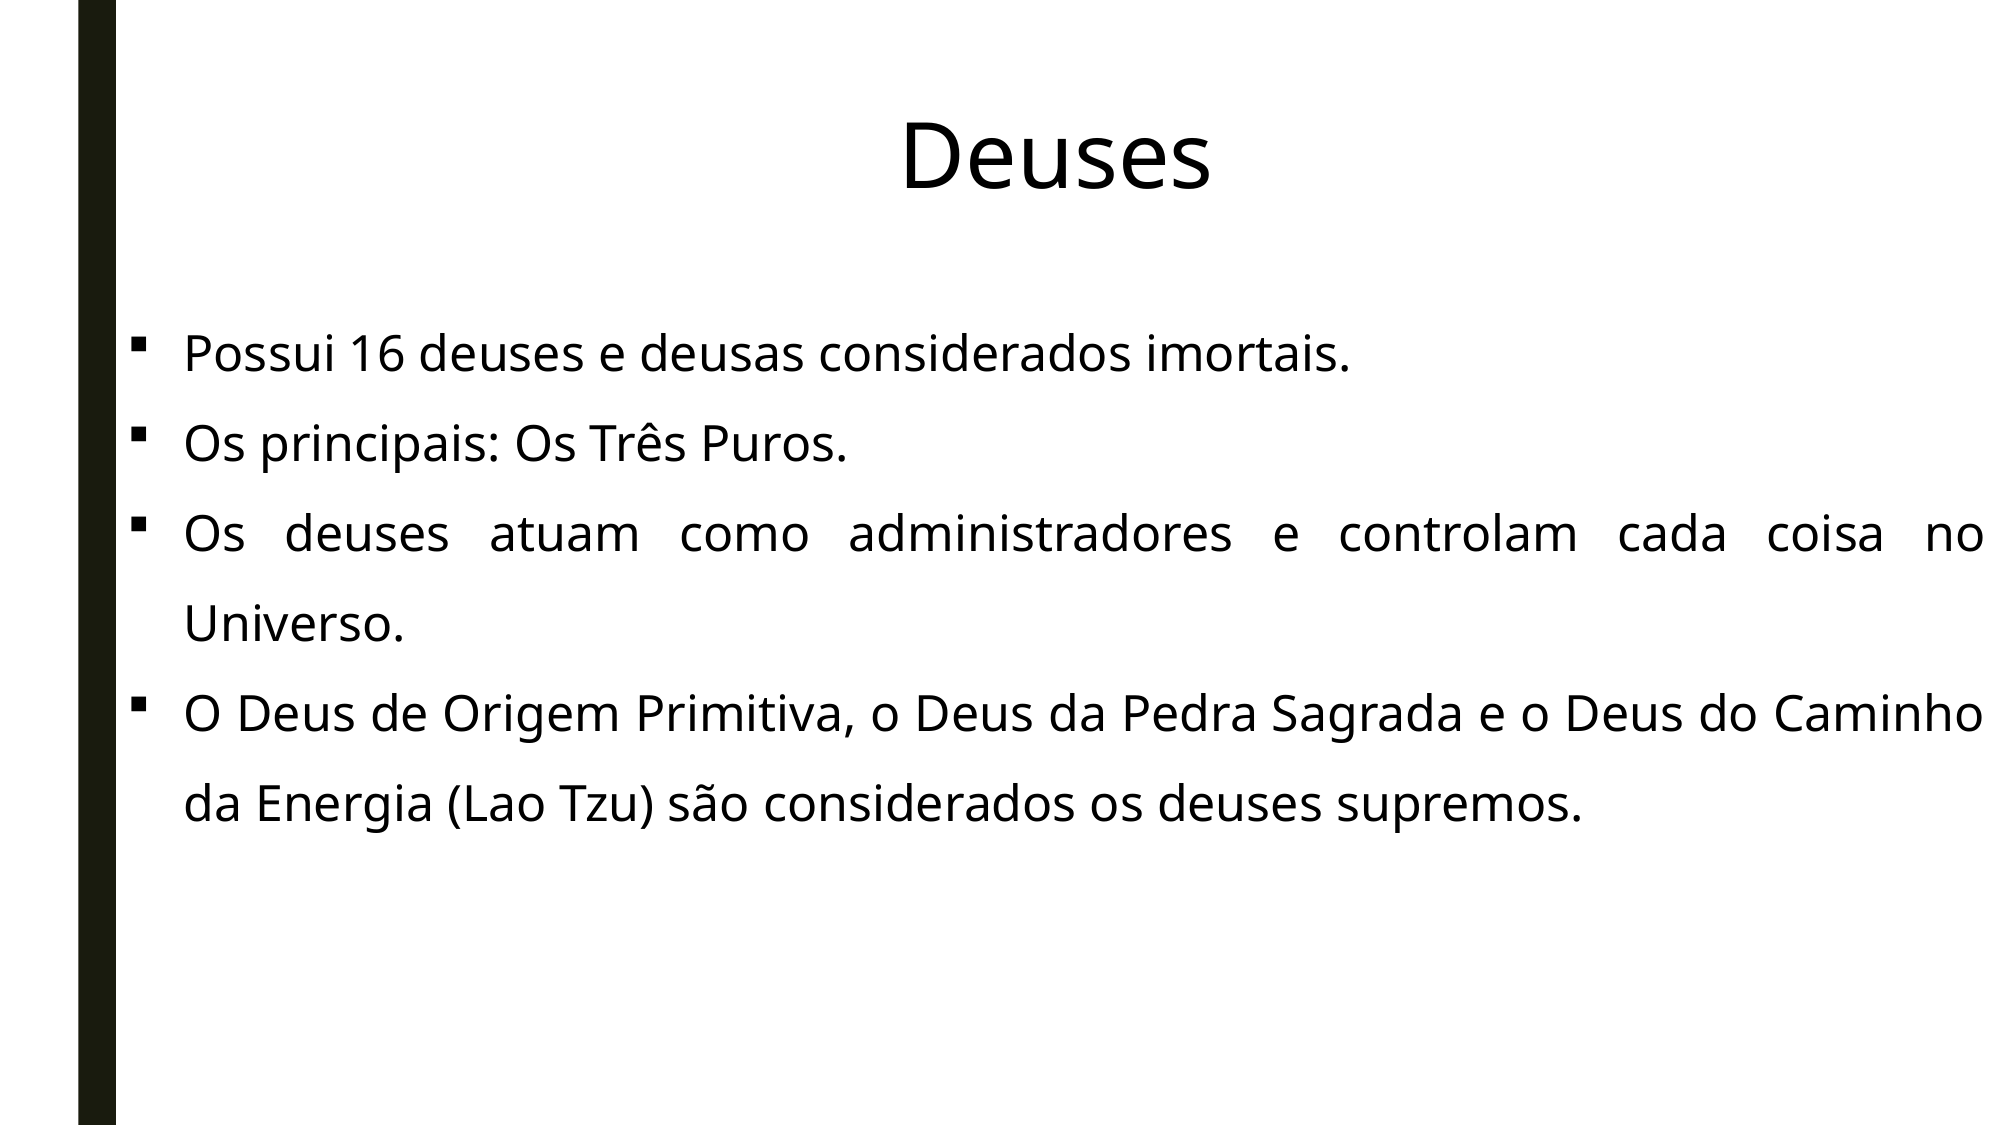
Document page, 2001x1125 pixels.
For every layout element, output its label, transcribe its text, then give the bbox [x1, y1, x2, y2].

text_box Possui 16 deuses e deusas considerados imortais. Os principais: Os Três Puros. Os deuses atuam como administradores e controlam cada coisa no Universo. O Deus de Origem Primitiva, o Deus da Pedra Sagrada e o Deus do Caminho da Energia (Lao Tzu) são considerados os deuses supremos. [112, 283, 2000, 839]
text_box Deuses [112, 89, 2000, 215]
